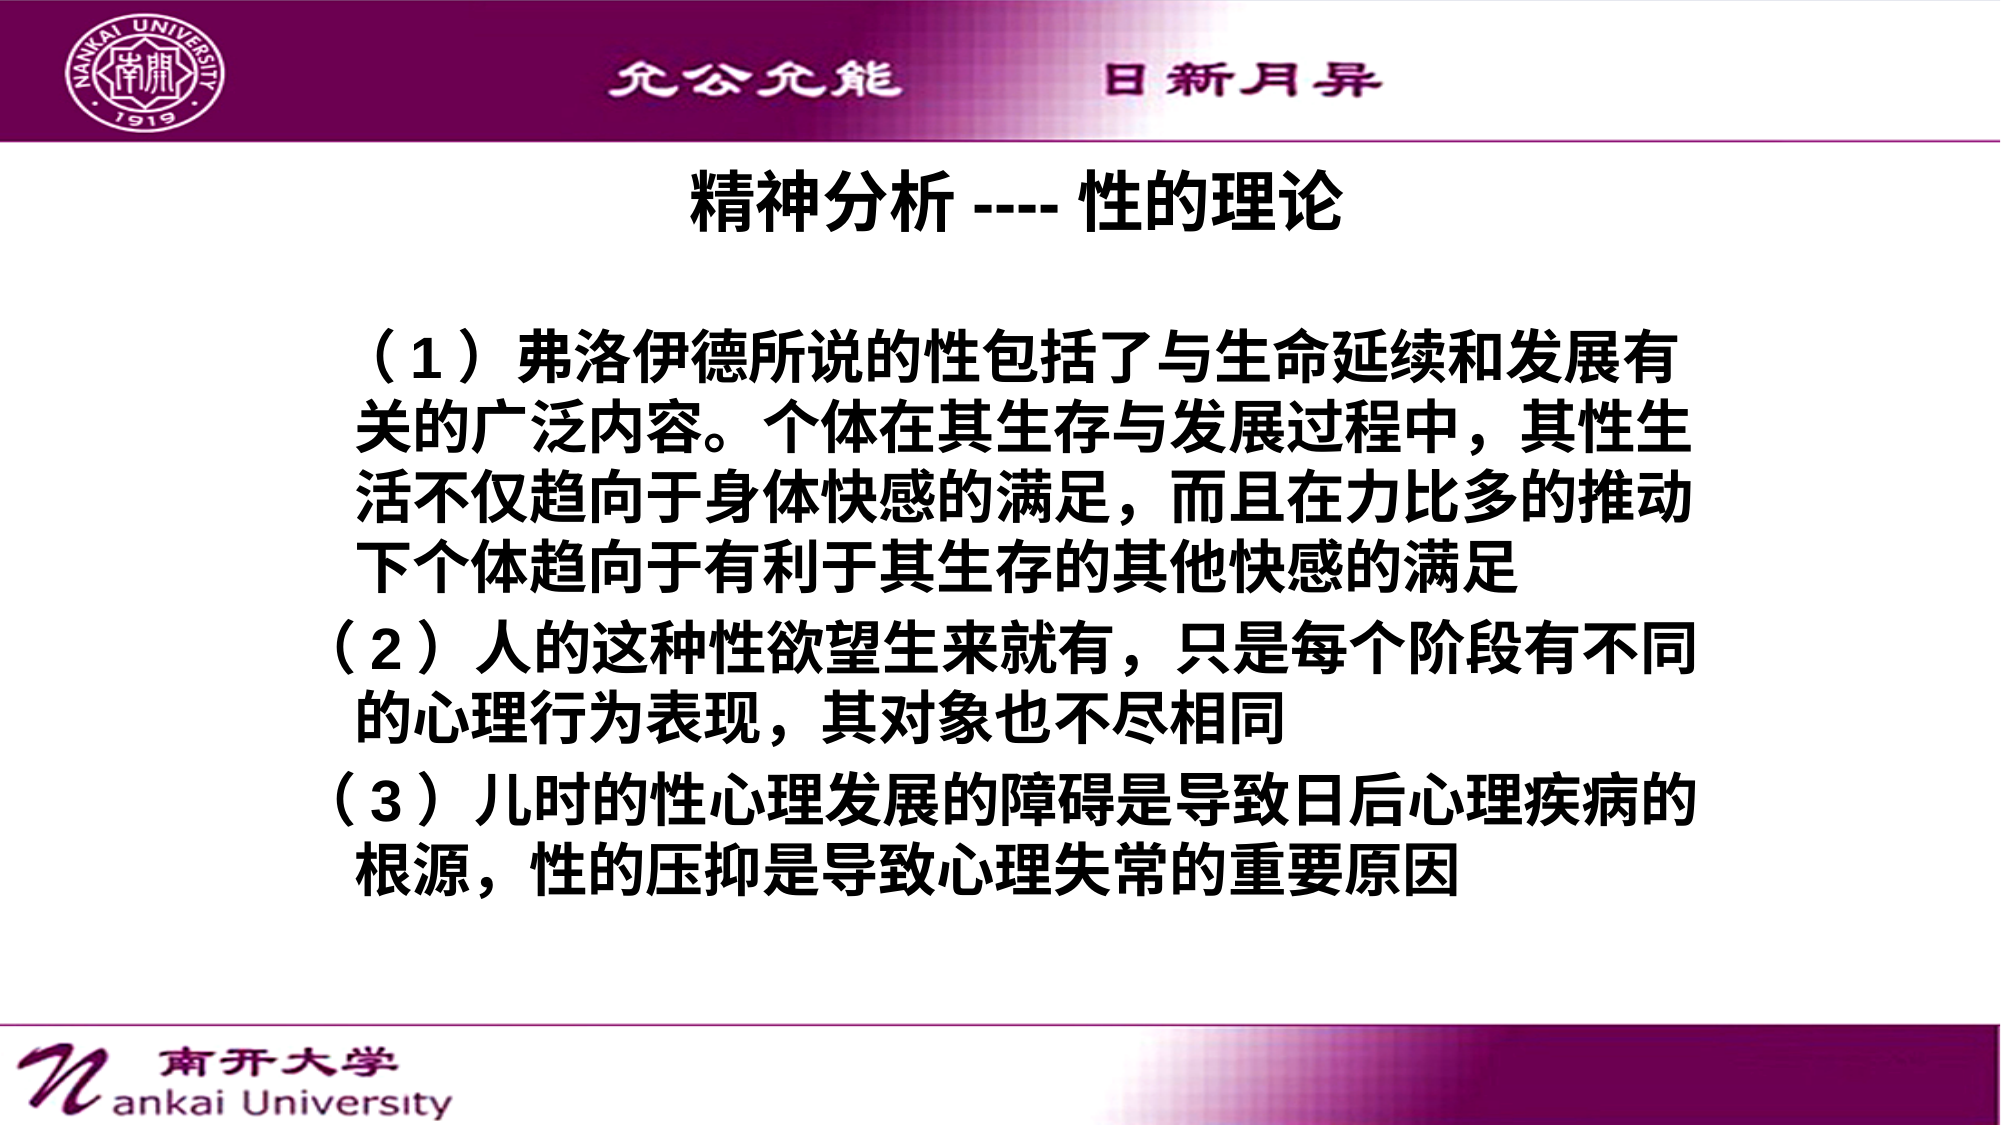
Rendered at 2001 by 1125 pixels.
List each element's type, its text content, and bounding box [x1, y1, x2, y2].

title 精神分析----性的理论 [399, 162, 1634, 238]
picture [0, 0, 2001, 1125]
list （1）弗洛伊德所说的性包括了与生命延续和发展有关的广泛内容。个体在其生存与发展过程中，其性生活不仅趋向于身体快感的满足，而且在力比多的推动下个体趋向于有利于其生存的其他快感的满足 （2）人的这种性欲望生来就有，只是每个阶段有不同的心理行为表现，其对象也不尽相同 （3）儿时的性心理发展的障碍是导致日后心理疾病的根源，性的压抑是导致心理失常的重要原因 [283, 312, 1734, 1001]
